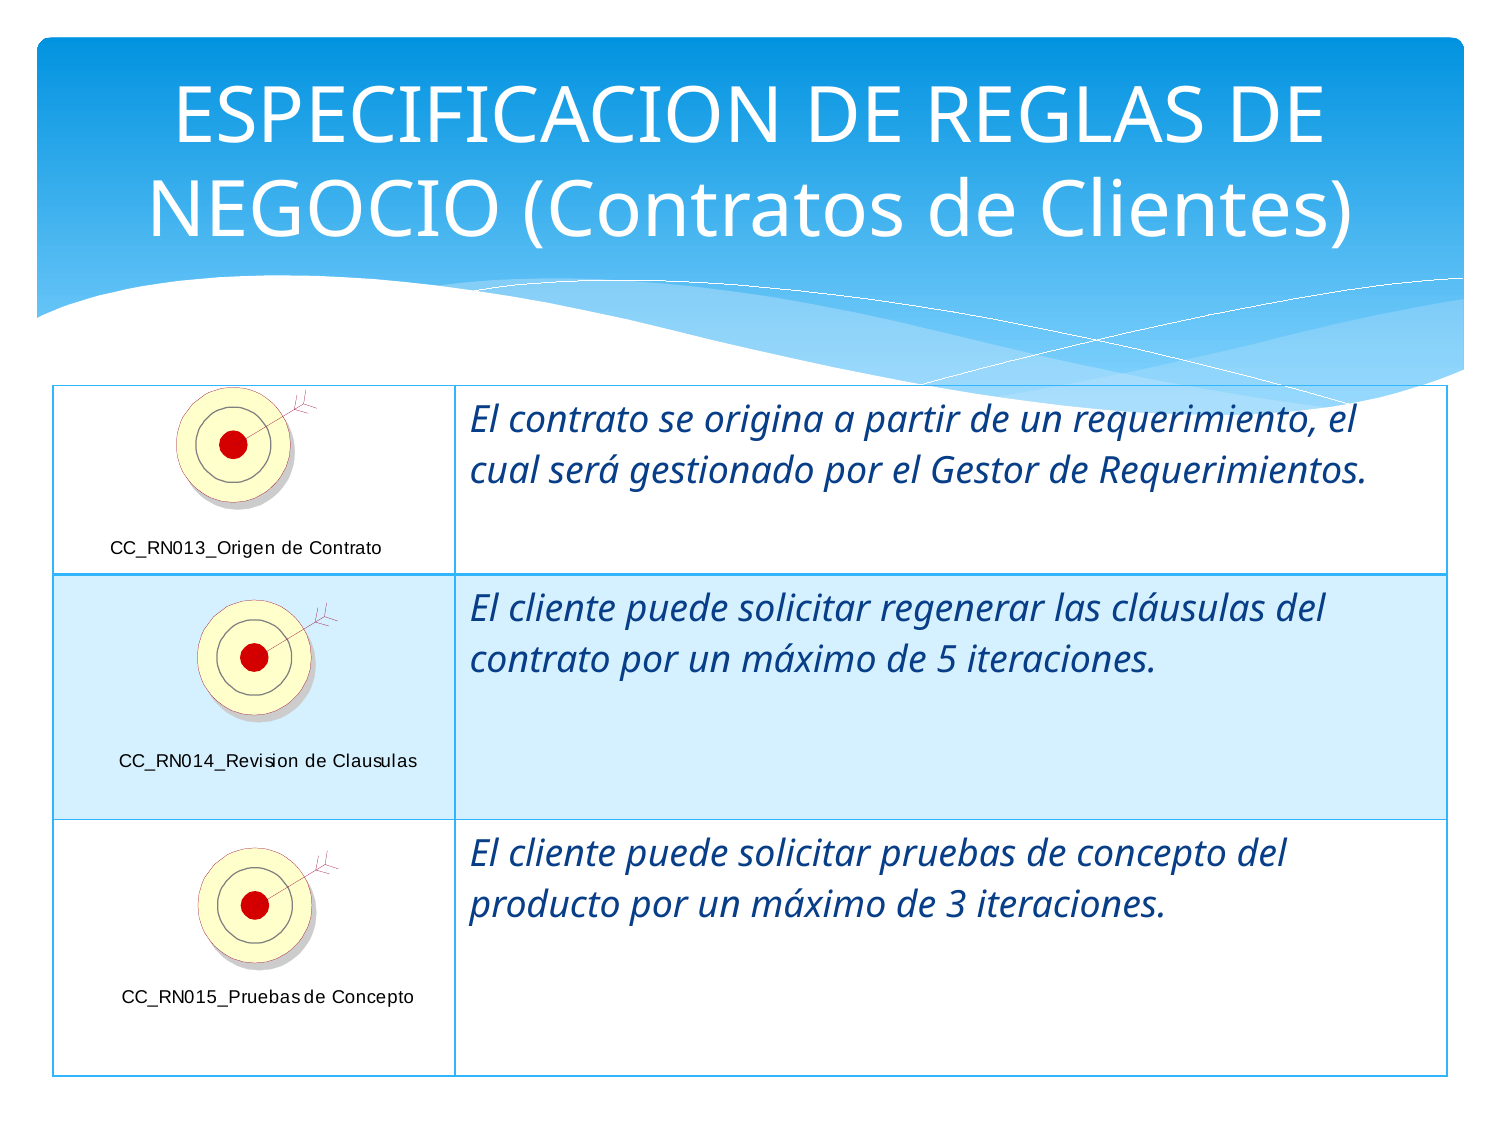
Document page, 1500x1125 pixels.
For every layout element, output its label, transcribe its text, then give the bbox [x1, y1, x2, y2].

picture [5, 373, 508, 824]
table_header El contrato se origina a partir de un requerimiento, el cual será gestionado por el Gestor de Requerimientos. [495, 386, 1446, 573]
table_cell El cliente puede solicitar regenerar las cláusulas del contrato por un máximo de 5 iteraciones. [495, 576, 1446, 819]
title ESPECIFICACION DE REGLAS DE NEGOCIO (Contratos de Clientes) [74, 55, 1426, 262]
picture [40, 833, 498, 1072]
table_cell El cliente puede solicitar pruebas de concepto del producto por un máximo de 3 iteraciones. [500, 820, 1446, 1075]
